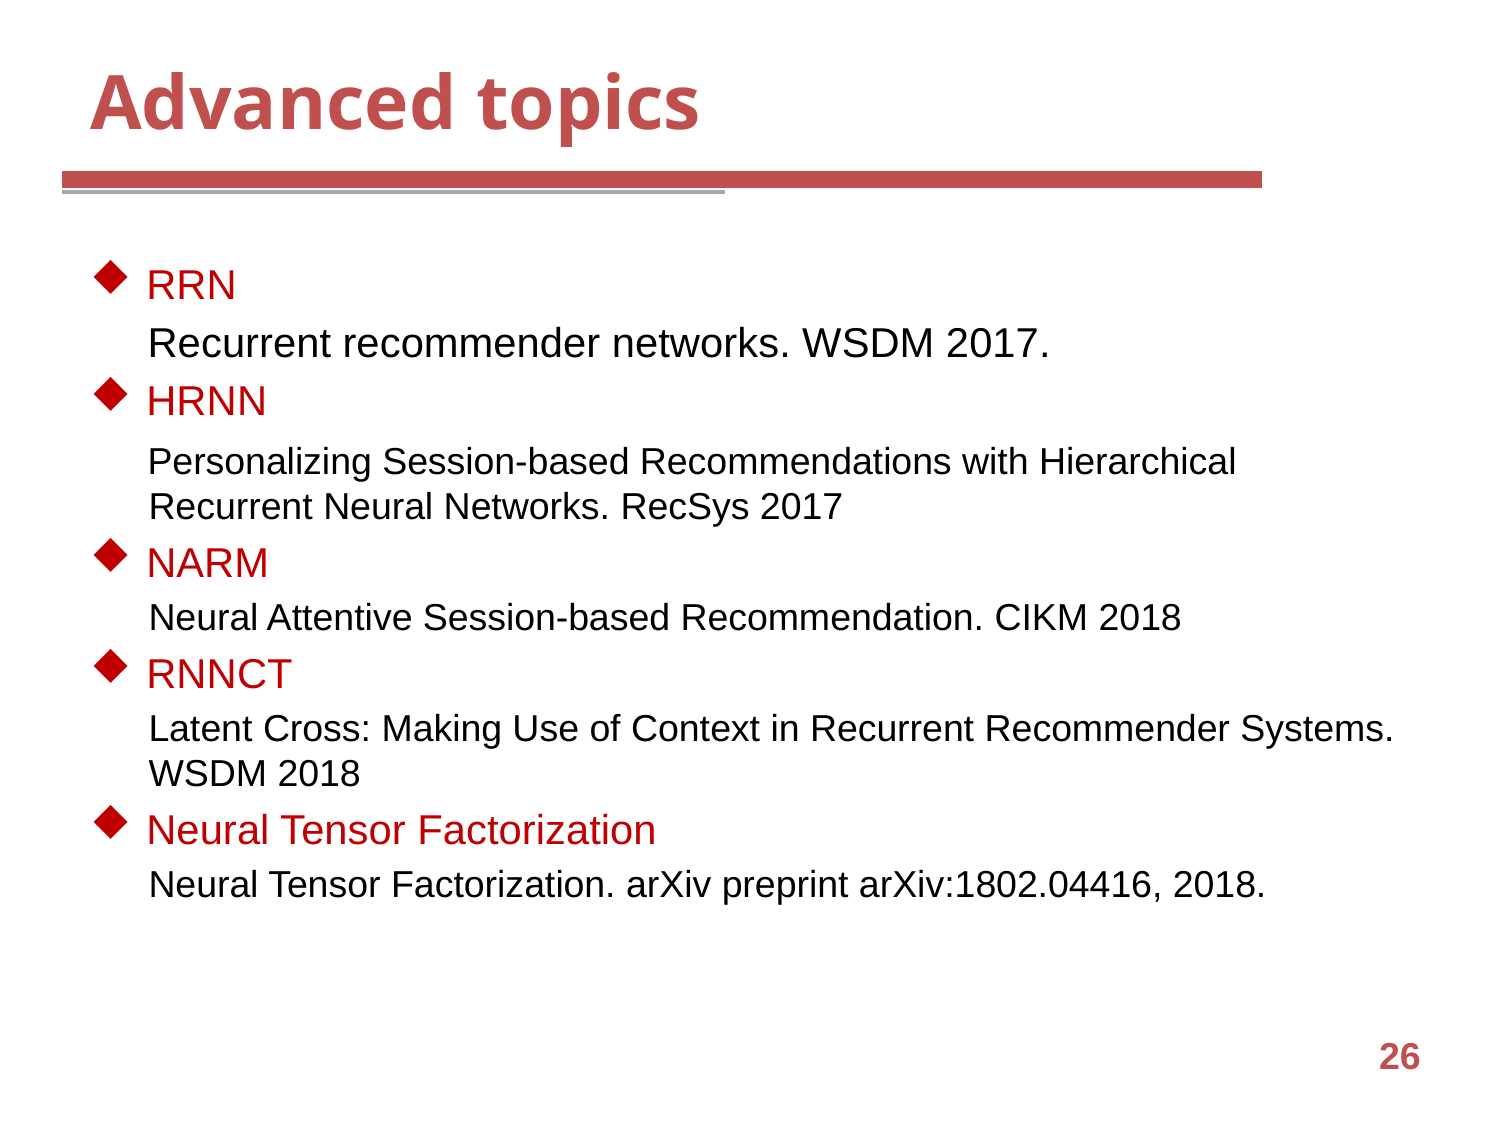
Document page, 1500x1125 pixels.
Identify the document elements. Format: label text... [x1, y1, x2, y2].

list RRN Recurrent recommender networks. WSDM 2017. HRNN Personalizing Session-based Recommendations with Hierarchical Recurrent Neural Networks. RecSys 2017 NARM Neural Attentive Session-based Recommendation. CIKM 2018 RNNCT Latent Cross: Making Use of Context in Recurrent Recommender Systems. WSDM 2018 Neural Tensor Factorization Neural Tensor Factorization. arXiv preprint arXiv:1802.04416, 2018. [74, 249, 1426, 1024]
title Advanced topics [74, 37, 1426, 163]
